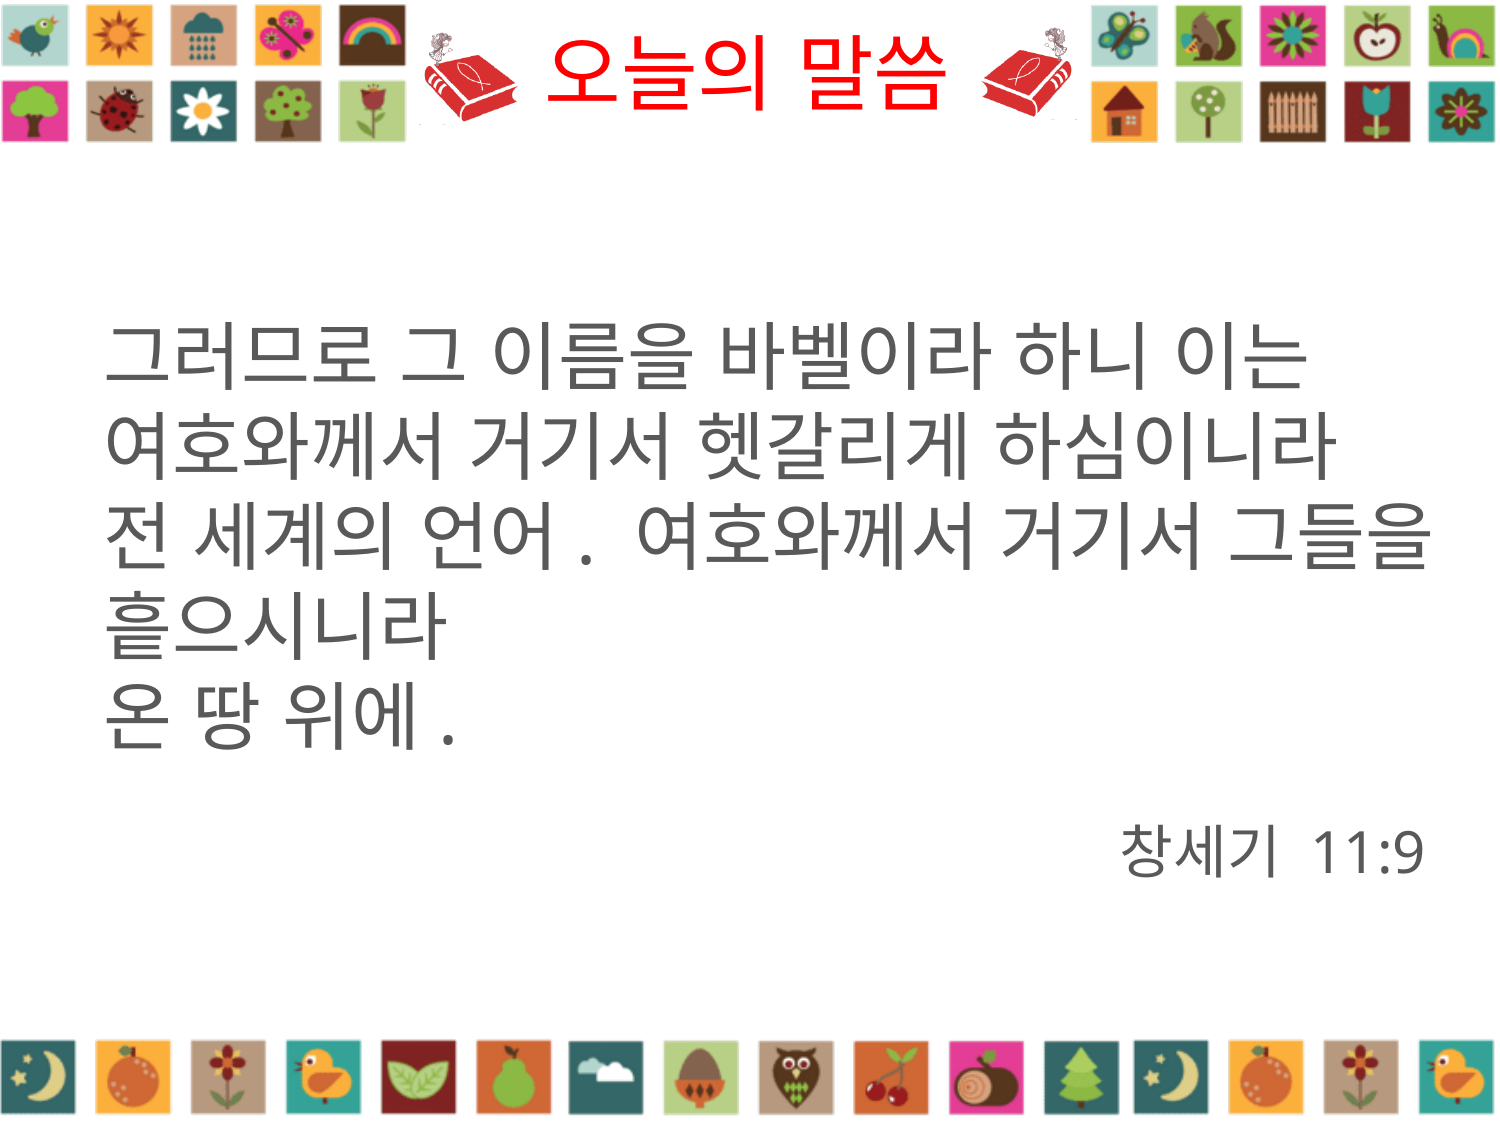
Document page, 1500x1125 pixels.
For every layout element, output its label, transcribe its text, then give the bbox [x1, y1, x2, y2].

text_box 오늘의 말씀 [425, 13, 1077, 129]
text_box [0, 1028, 1500, 1118]
picture [0, 3, 550, 150]
text_box 그러므로 그 이름을 바벨이라 하니 이는 여호와께서 거기서 헷갈리게 하심이니라 전 세계의 언어. 여호와께서 거기서 그들을 흩으시니라 온 땅 위에. [88, 302, 1459, 768]
picture [950, 3, 1500, 150]
text_box 창세기 11:9 [808, 807, 1441, 893]
